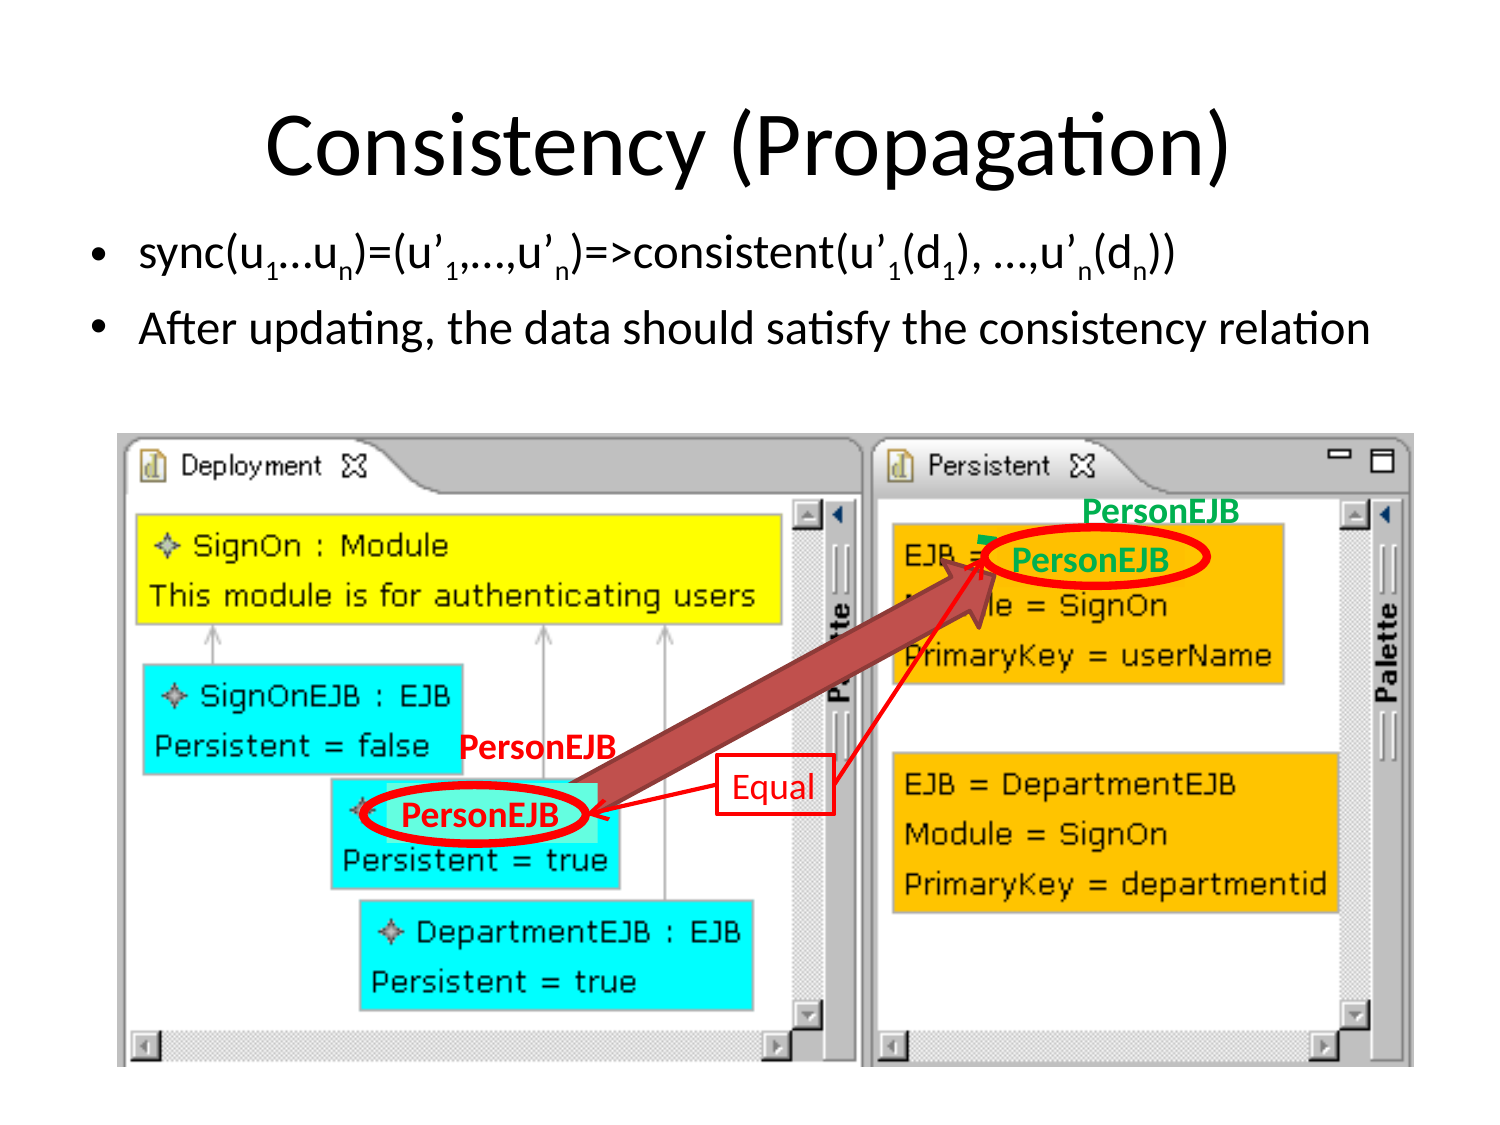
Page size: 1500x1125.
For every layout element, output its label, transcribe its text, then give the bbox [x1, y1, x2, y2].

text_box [834, 556, 985, 786]
picture [116, 433, 1414, 1067]
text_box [977, 538, 1154, 563]
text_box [391, 796, 568, 821]
title Consistency (Propagation) [75, 45, 1425, 212]
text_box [585, 784, 718, 815]
list sync(u1…un)=(u’1,…,u’n)=>consistent(u’1(d1), …,u’n(dn)) After updating, the data should satisfy the consistency relation [75, 212, 1425, 413]
